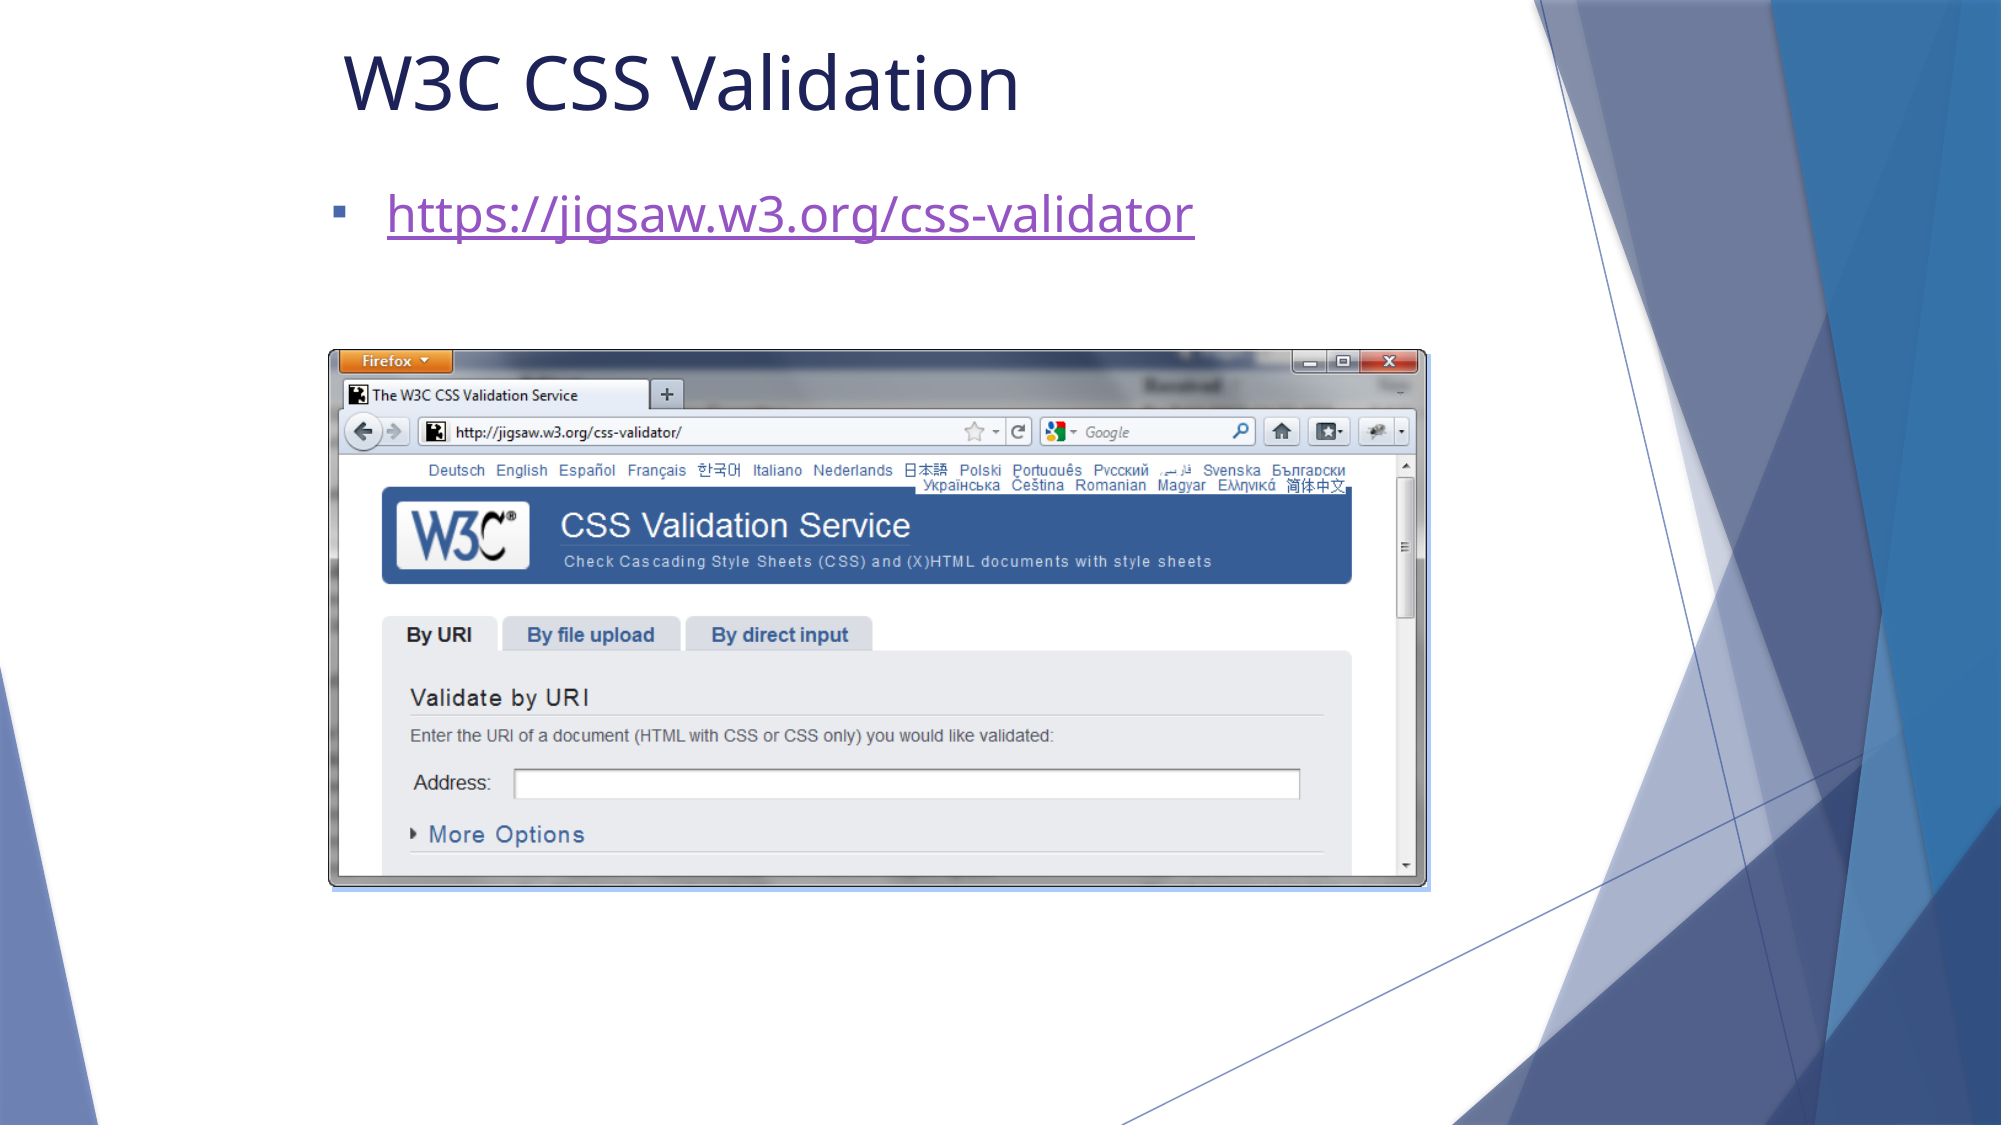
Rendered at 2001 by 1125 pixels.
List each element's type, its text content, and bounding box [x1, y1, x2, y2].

picture [327, 349, 1427, 888]
title W3C CSS Validation [328, 27, 1370, 174]
list https://jigsaw.w3.org/css-validator [315, 174, 1666, 925]
